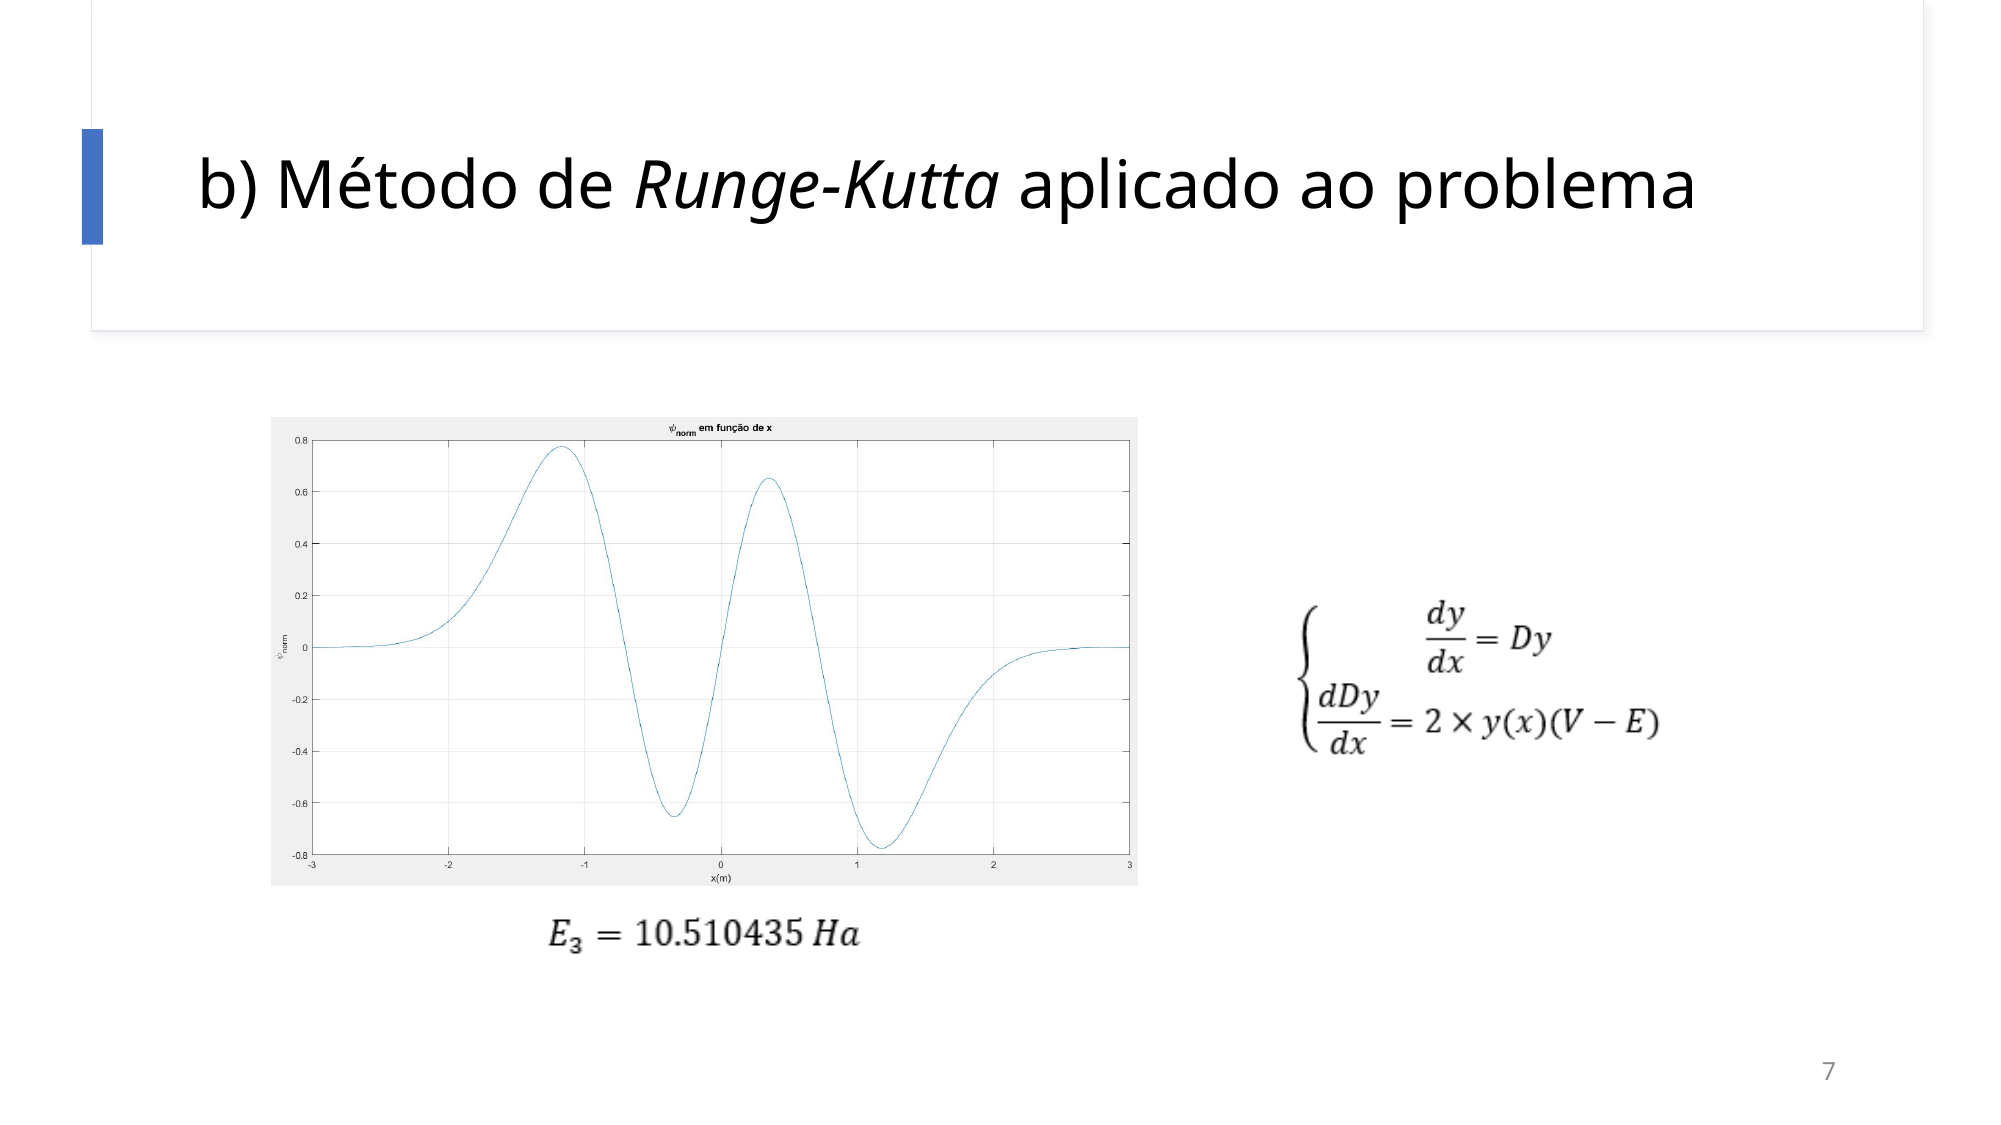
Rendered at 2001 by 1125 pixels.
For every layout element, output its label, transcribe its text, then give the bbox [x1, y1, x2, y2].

picture [544, 910, 865, 960]
picture [1242, 568, 1669, 758]
slide_number 7 [1401, 1042, 1851, 1103]
picture [271, 417, 1138, 887]
title b) Método de Runge-Kutta aplicado ao problema [183, 90, 1943, 284]
